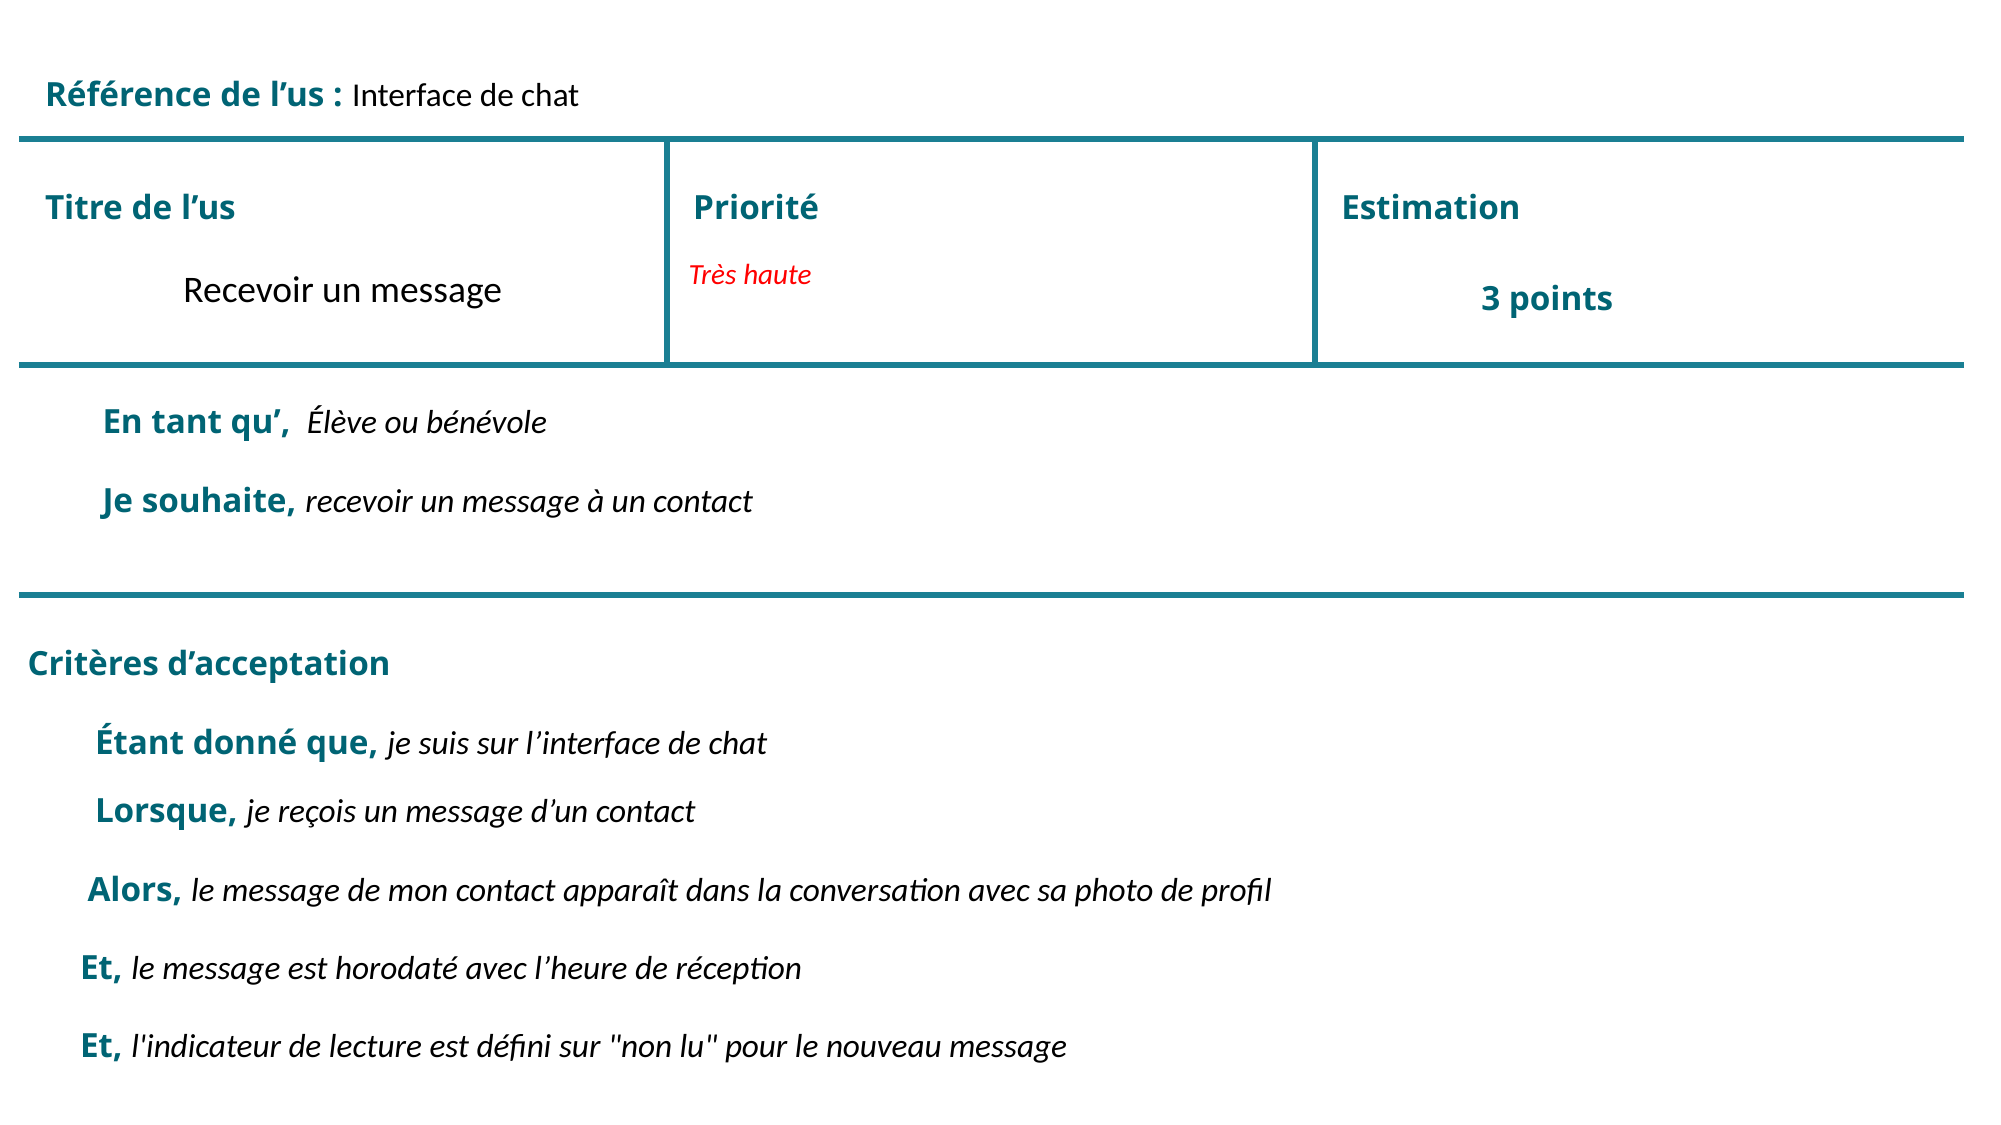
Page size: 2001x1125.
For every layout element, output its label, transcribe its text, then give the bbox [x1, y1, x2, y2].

table_cell Priorité Très haute [670, 142, 1312, 362]
table_cell En tant qu’, Élève ou bénévole Je souhaite, recevoir un message à un contact [19, 368, 1964, 592]
table_cell Critères d’acceptation Étant donné que, je suis sur l’interface de chat Lorsque, je reçois un message d’un contact Alors, le message de mon contact apparaît dans la conversation avec sa photo de profil Et, le message est horodaté avec l’heure de réception Et, l'indicateur de lecture est défini sur "non lu" pour le nouveau message [19, 598, 1964, 1068]
table_cell Titre de l’us Recevoir un message [19, 142, 664, 362]
table_header Référence de l’us : Interface de chat [19, 25, 1964, 136]
table_cell Estimation 3 points [1318, 142, 1964, 362]
